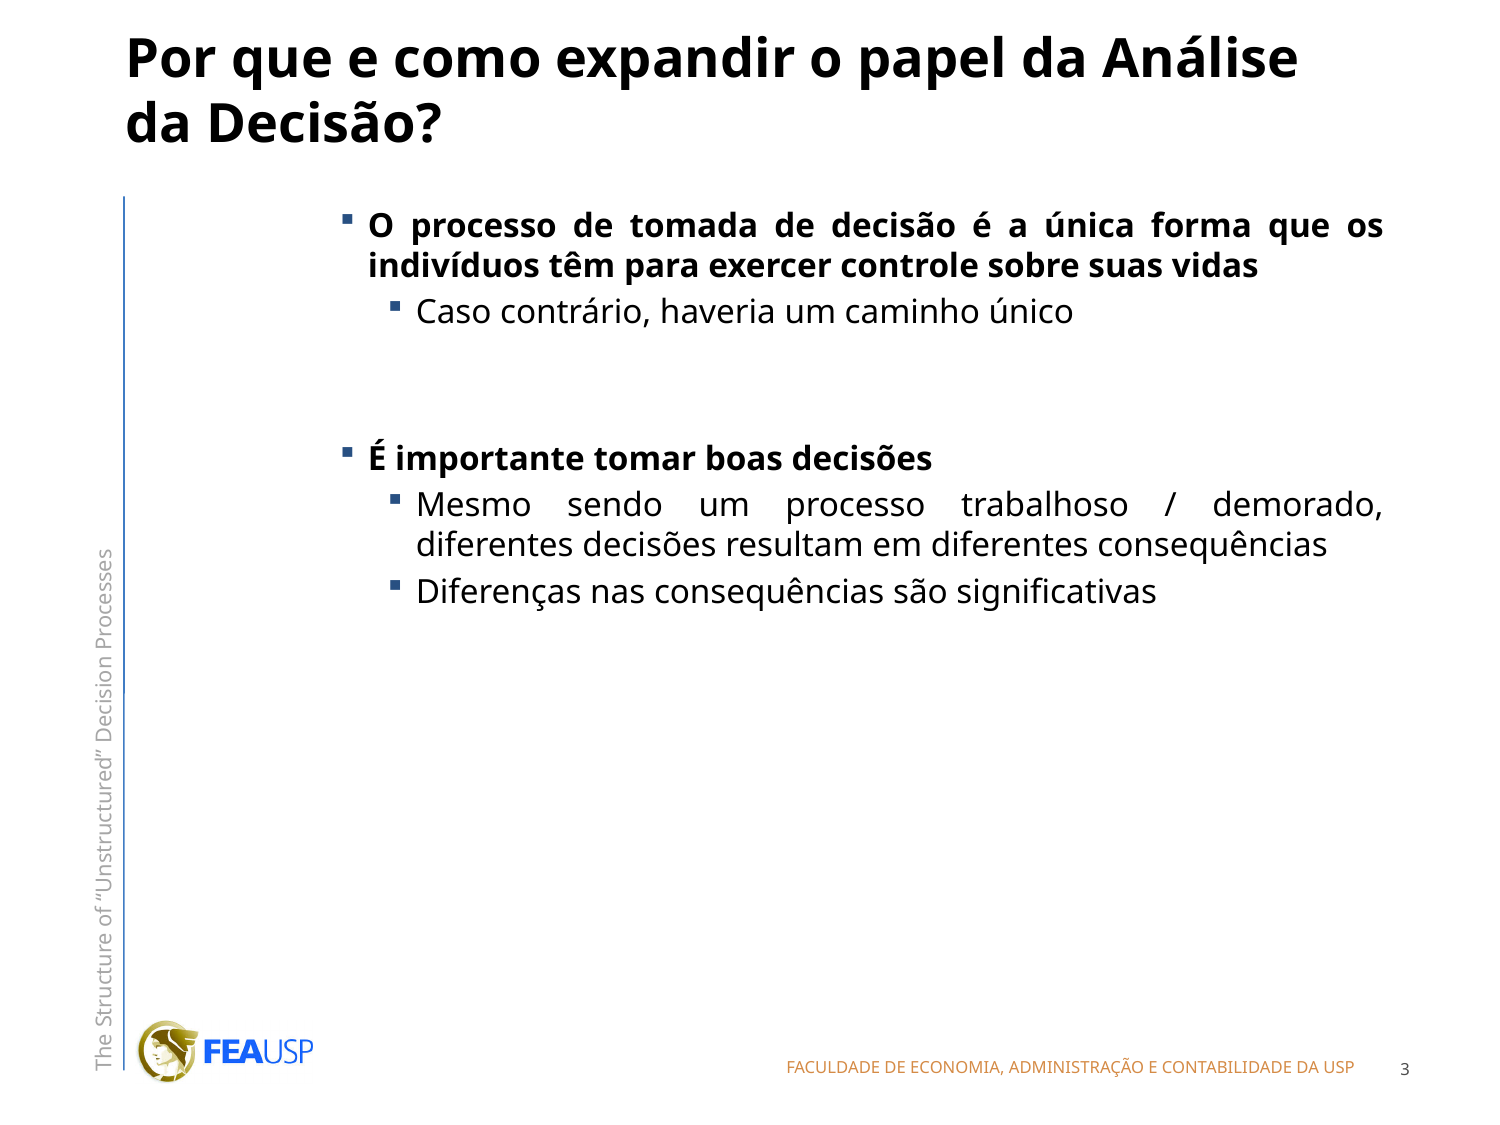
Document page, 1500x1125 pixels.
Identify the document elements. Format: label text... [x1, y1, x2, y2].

picture [135, 1020, 313, 1084]
slide_number 3 [1316, 1051, 1425, 1125]
title Por que e como expandir o papel da Análise da Decisão? [110, 66, 1387, 161]
list O processo de tomada de decisão é a única forma que os indivíduos têm para exercer controle sobre suas vidas Caso contrário, haveria um caminho único É importante tomar boas decisões Mesmo sendo um processo trabalhoso / demorado, diferentes decisões resultam em diferentes consequências Diferenças nas consequências são significativas [324, 196, 1400, 994]
